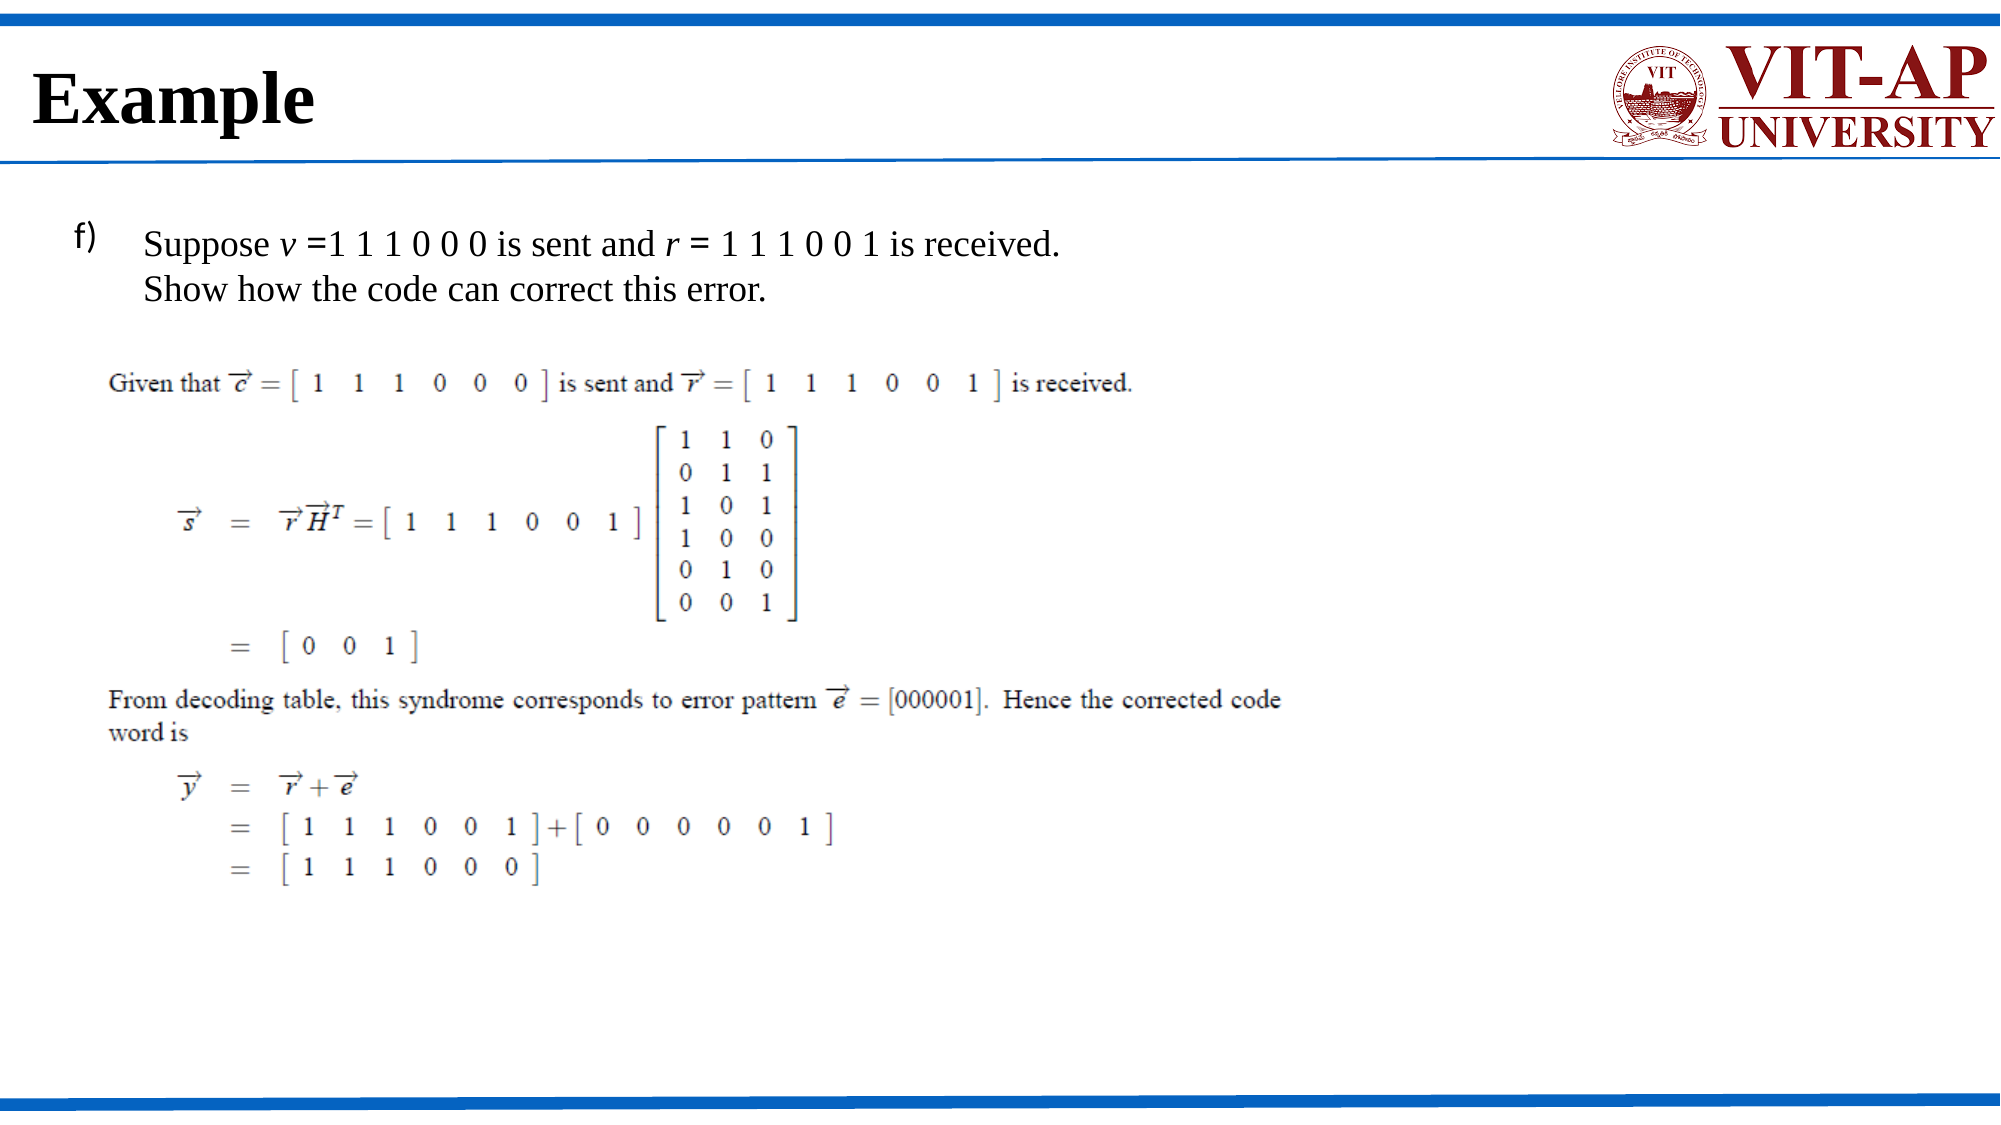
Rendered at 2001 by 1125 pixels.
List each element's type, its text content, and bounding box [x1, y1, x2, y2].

text_box f) [59, 204, 121, 264]
text_box Example [17, 40, 331, 146]
picture [90, 365, 1291, 897]
picture [1604, 34, 2000, 157]
text_box Suppose v =1 1 1 0 0 0 is sent and r = 1 1 1 0 0 1 is received. Show how the code can correct this error. [128, 211, 1140, 317]
